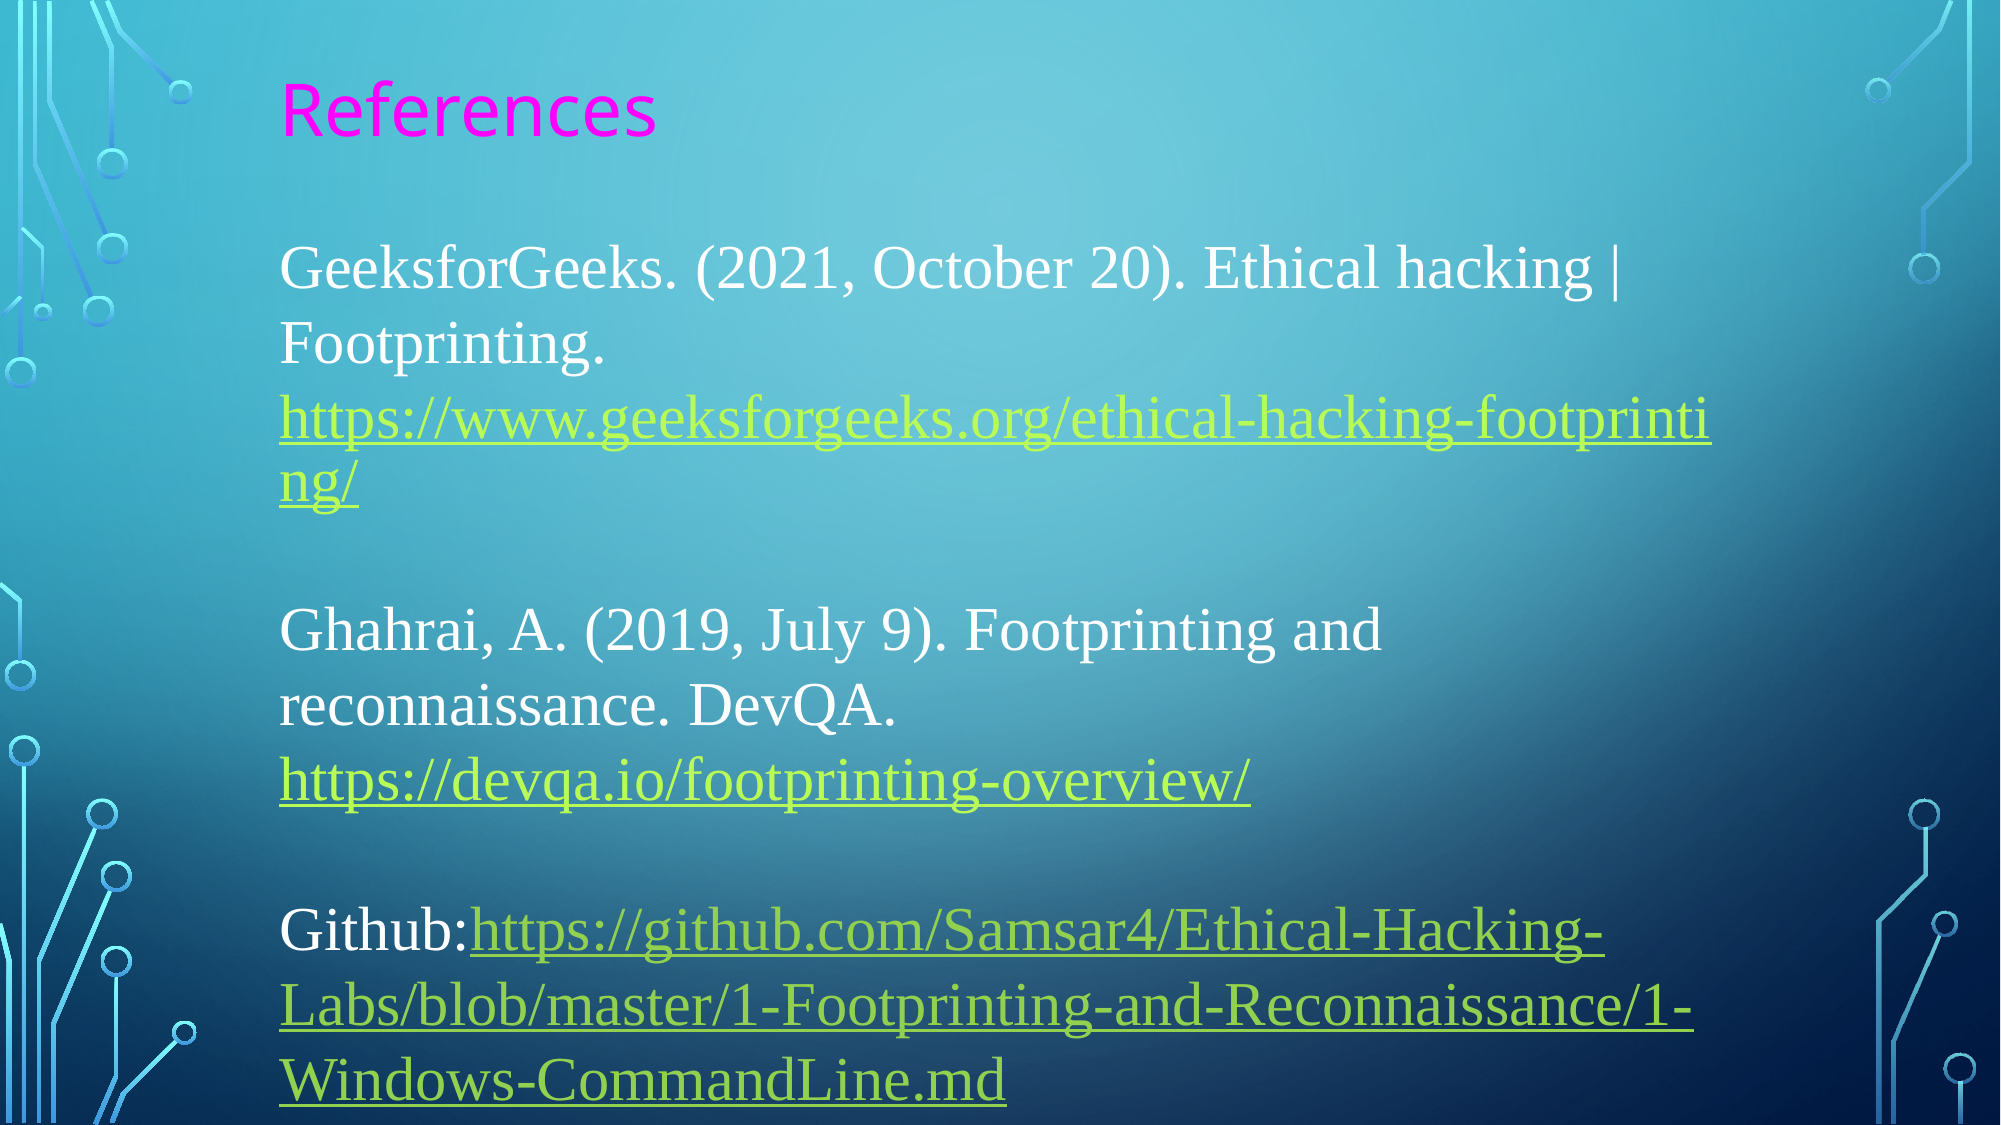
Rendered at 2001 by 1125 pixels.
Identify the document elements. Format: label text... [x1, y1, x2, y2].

text_box References GeeksforGeeks. (2021, October 20). Ethical hacking | Footprinting. https://www.geeksforgeeks.org/ethical-hacking-footprinting/ Ghahrai, A. (2019, July 9). Footprinting and reconnaissance. DevQA. https://devqa.io/footprinting-overview/ Github:https://github.com/Samsar4/Ethical-Hacking-Labs/blob/master/1-Footprinting-and-Reconnaissance/1-Windows-CommandLine.md [264, 56, 1736, 1058]
